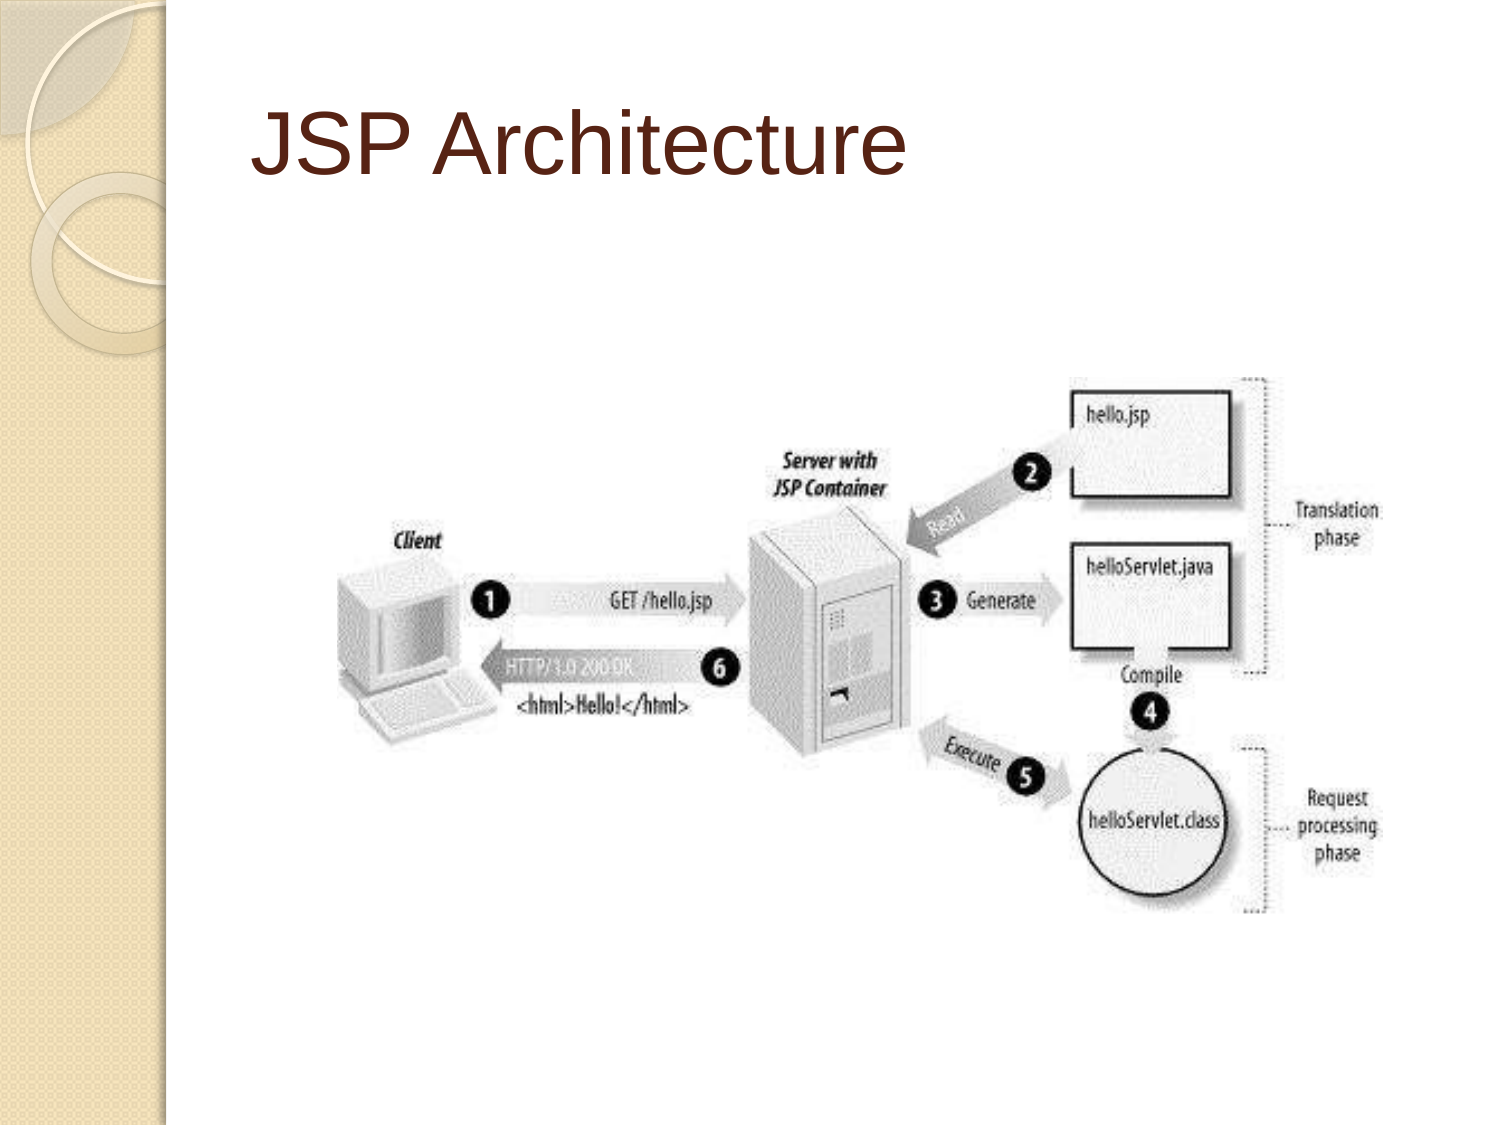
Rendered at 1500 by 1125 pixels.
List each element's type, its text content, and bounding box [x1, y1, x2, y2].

title JSP Architecture [235, 45, 1466, 233]
picture [337, 376, 1383, 916]
